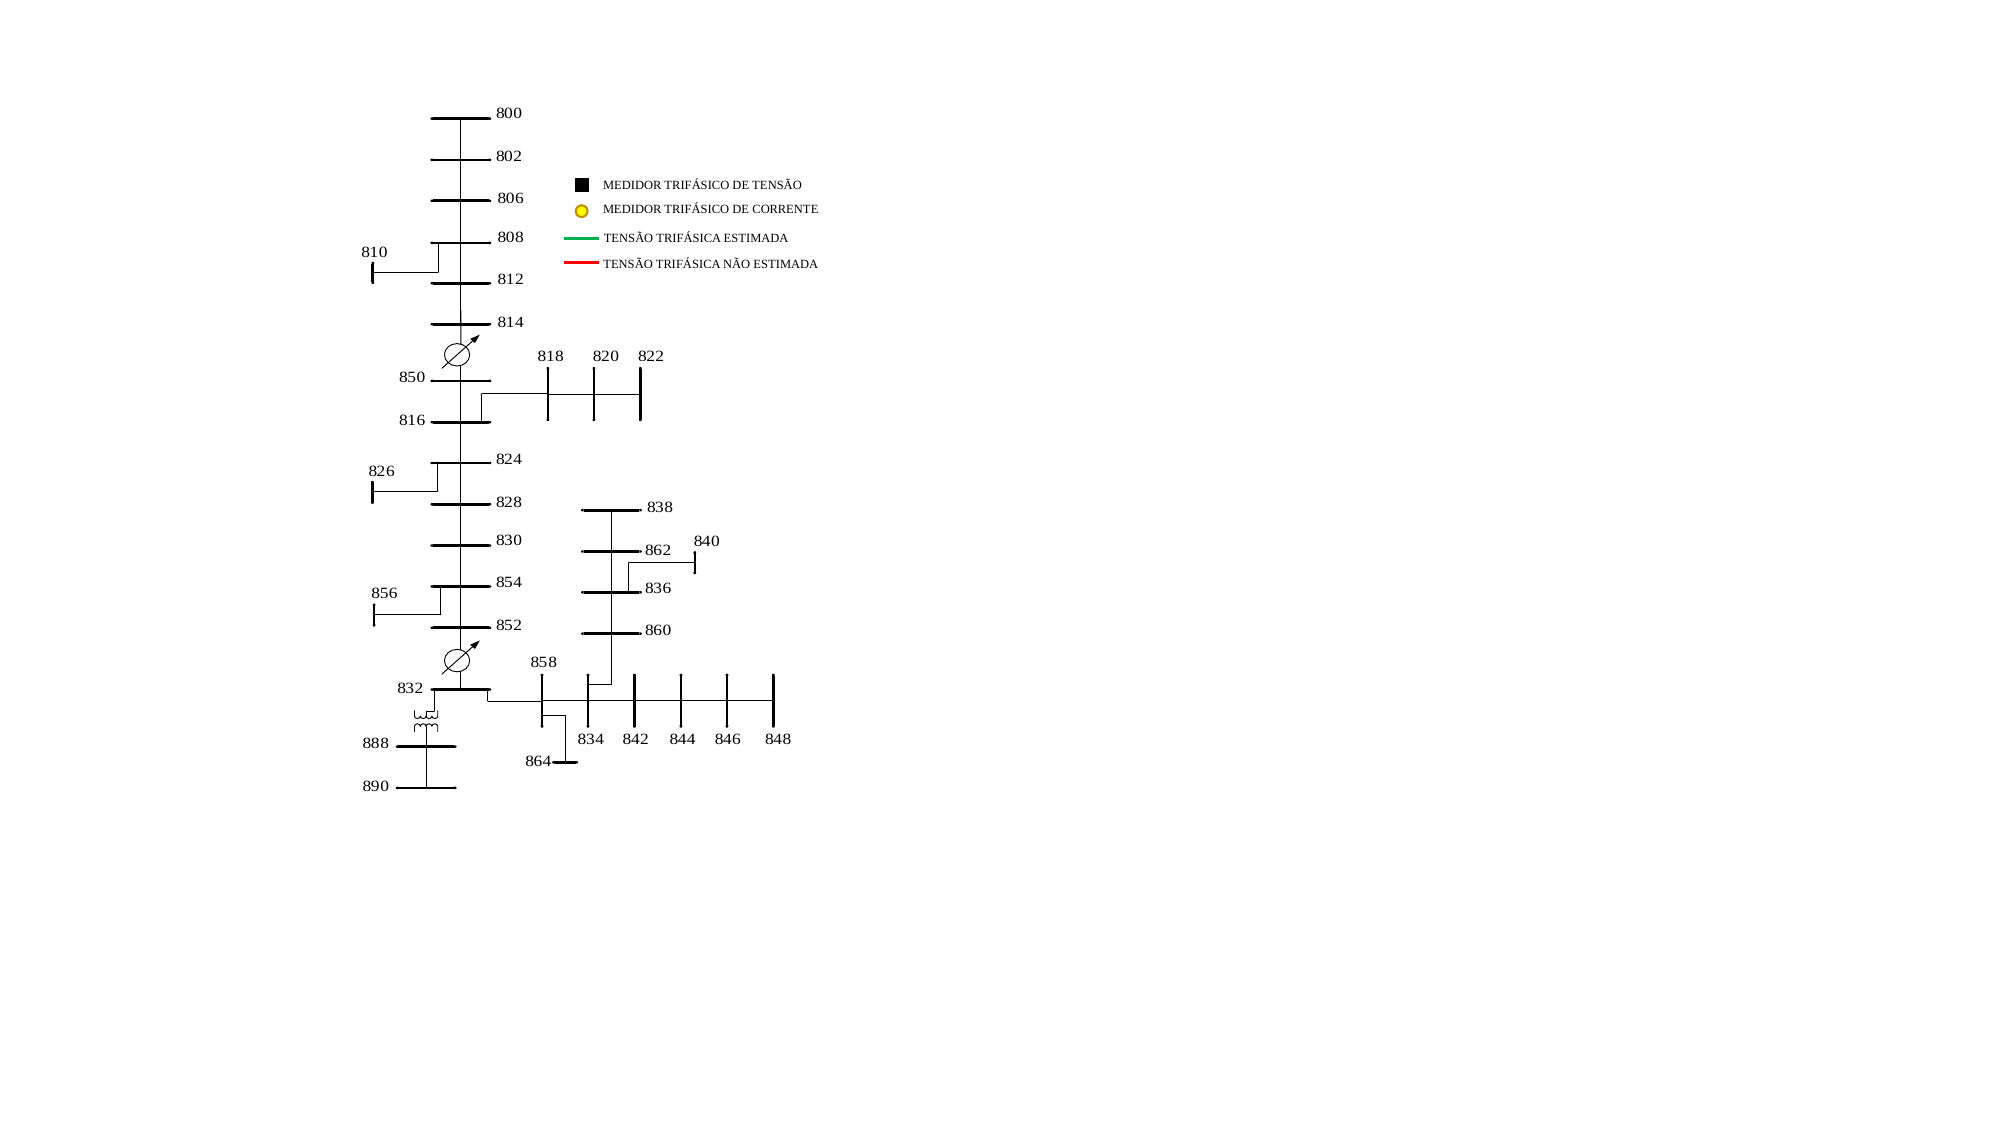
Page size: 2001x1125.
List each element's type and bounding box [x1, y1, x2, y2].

text_box [351, 99, 852, 803]
